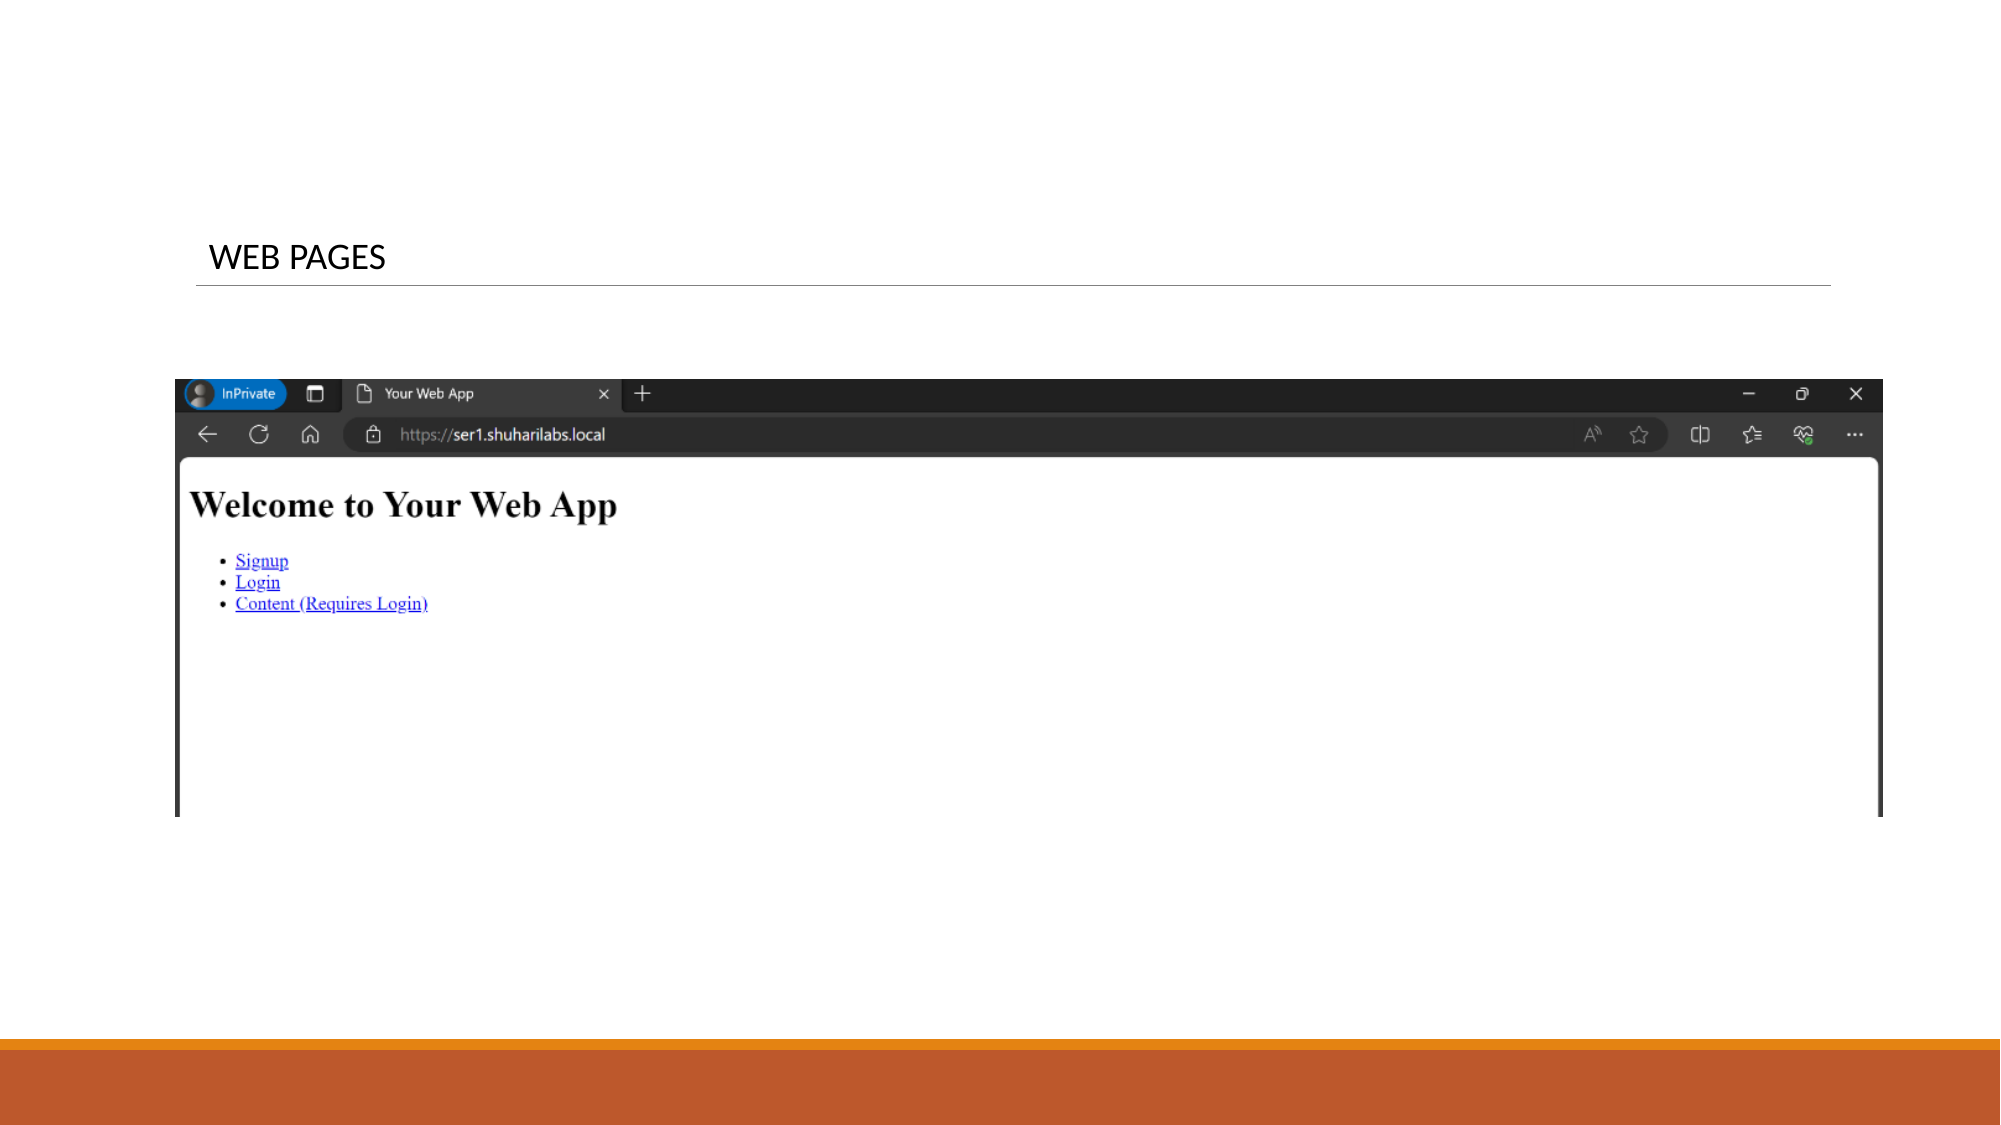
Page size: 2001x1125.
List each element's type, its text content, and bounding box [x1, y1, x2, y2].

picture [174, 378, 1884, 817]
text_box WEB PAGES [194, 224, 519, 284]
